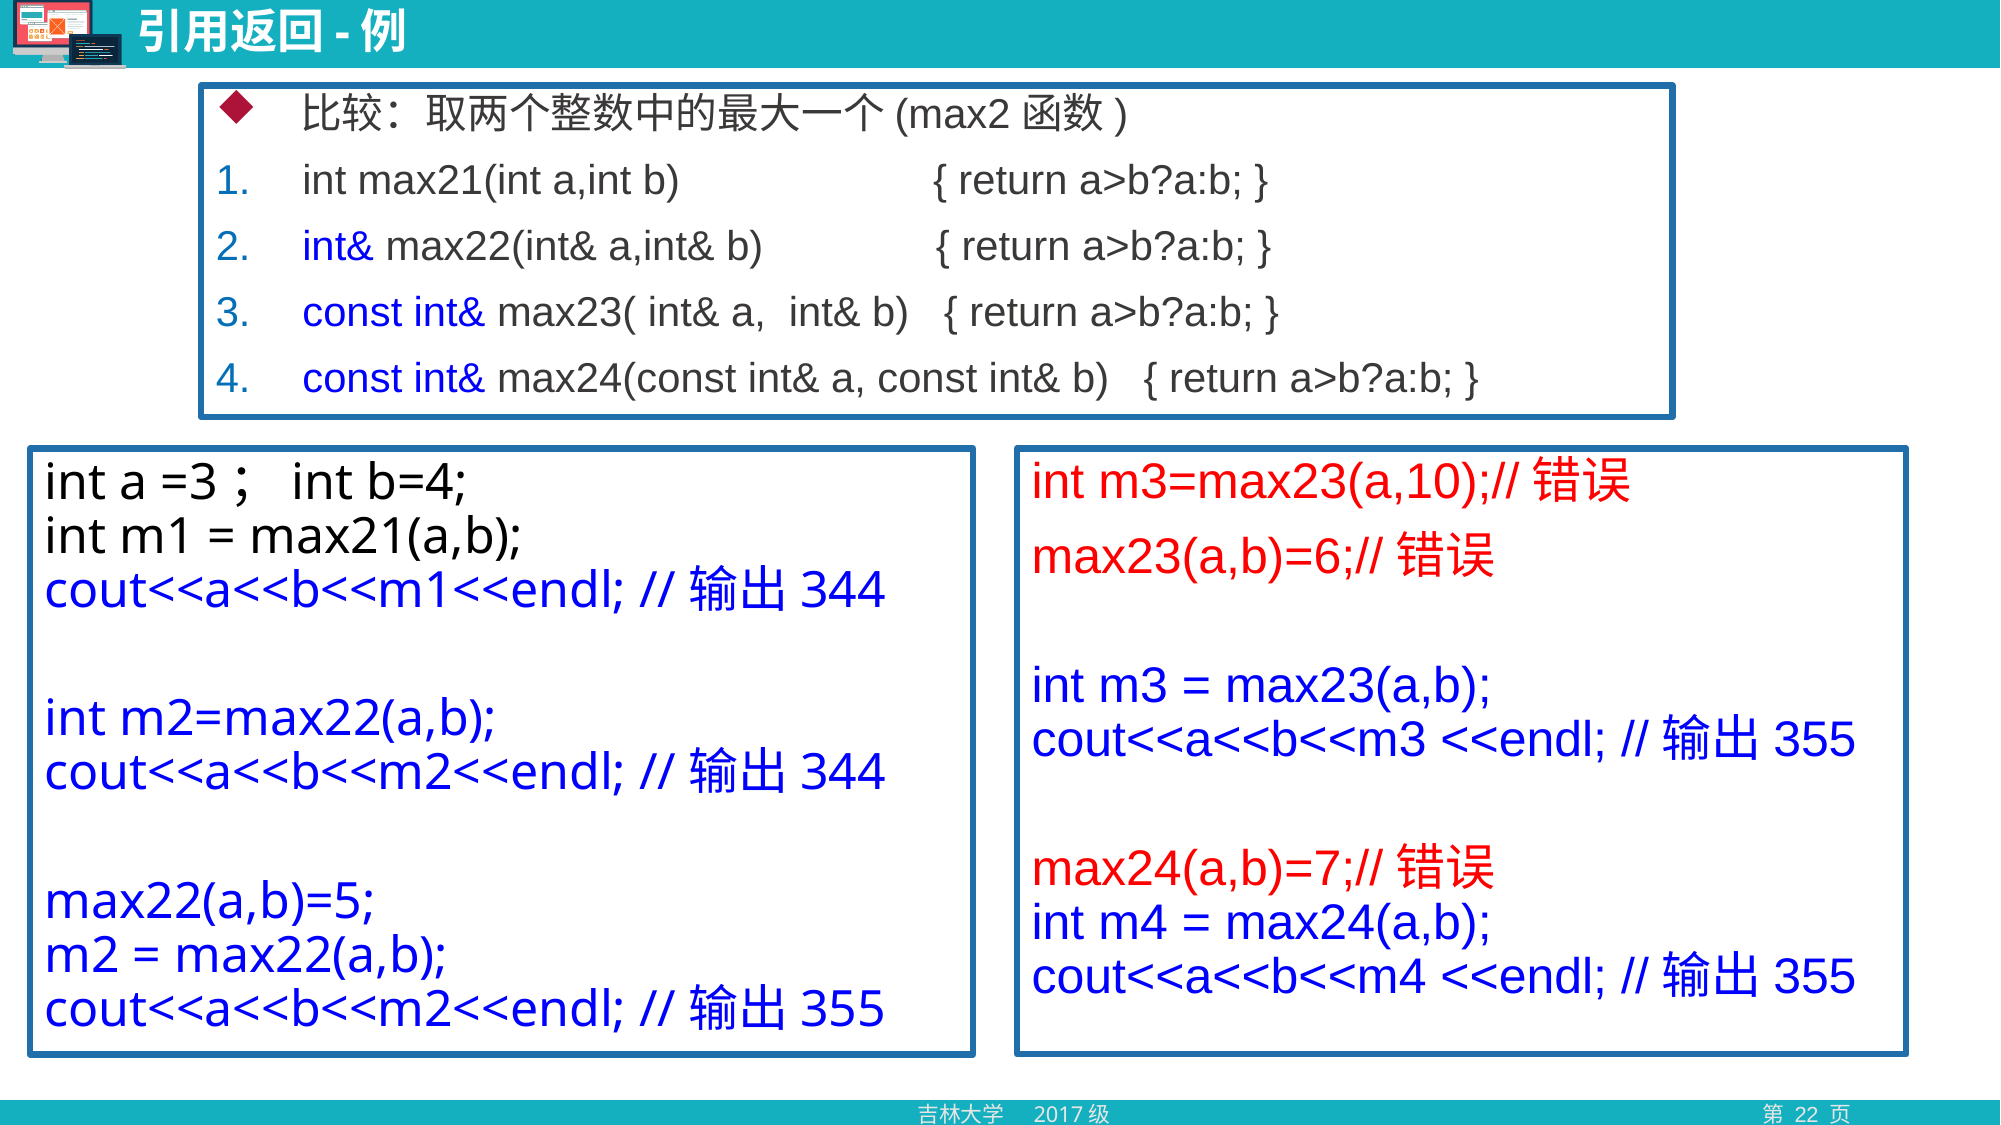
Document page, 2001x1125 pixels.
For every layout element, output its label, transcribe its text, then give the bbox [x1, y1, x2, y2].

text_box int m3=max23(a,10);//错误 max23(a,b)=6;//错误 int m3 = max23(a,b); cout<<a<<b<<m3 <<endl; //输出355 max24(a,b)=7;//错误 int m4 = max24(a,b); cout<<a<<b<<m4 <<endl; //输出355 [1016, 448, 1907, 1055]
title 引用返回-例 [121, 0, 1546, 66]
picture [13, 0, 126, 69]
list 比较：取两个整数中的最大一个(max2函数) int max21(int a,int b) { return a>b?a:b; } int& max22(int& a,int& b) { return a>b?a:b; } const int& max23( int& a, int& b) { return a>b?a:b; } const int& max24(const int& a, const int& b) { return a>b?a:b; } [198, 82, 1676, 420]
list int a =3；int b=4; int m1 = max21(a,b); cout<<a<<b<<m1<<endl; //输出344 int m2=max22(a,b); cout<<a<<b<<m2<<endl; //输出344 max22(a,b)=5; m2 = max22(a,b); cout<<a<<b<<m2<<endl; //输出355 [27, 445, 976, 1058]
